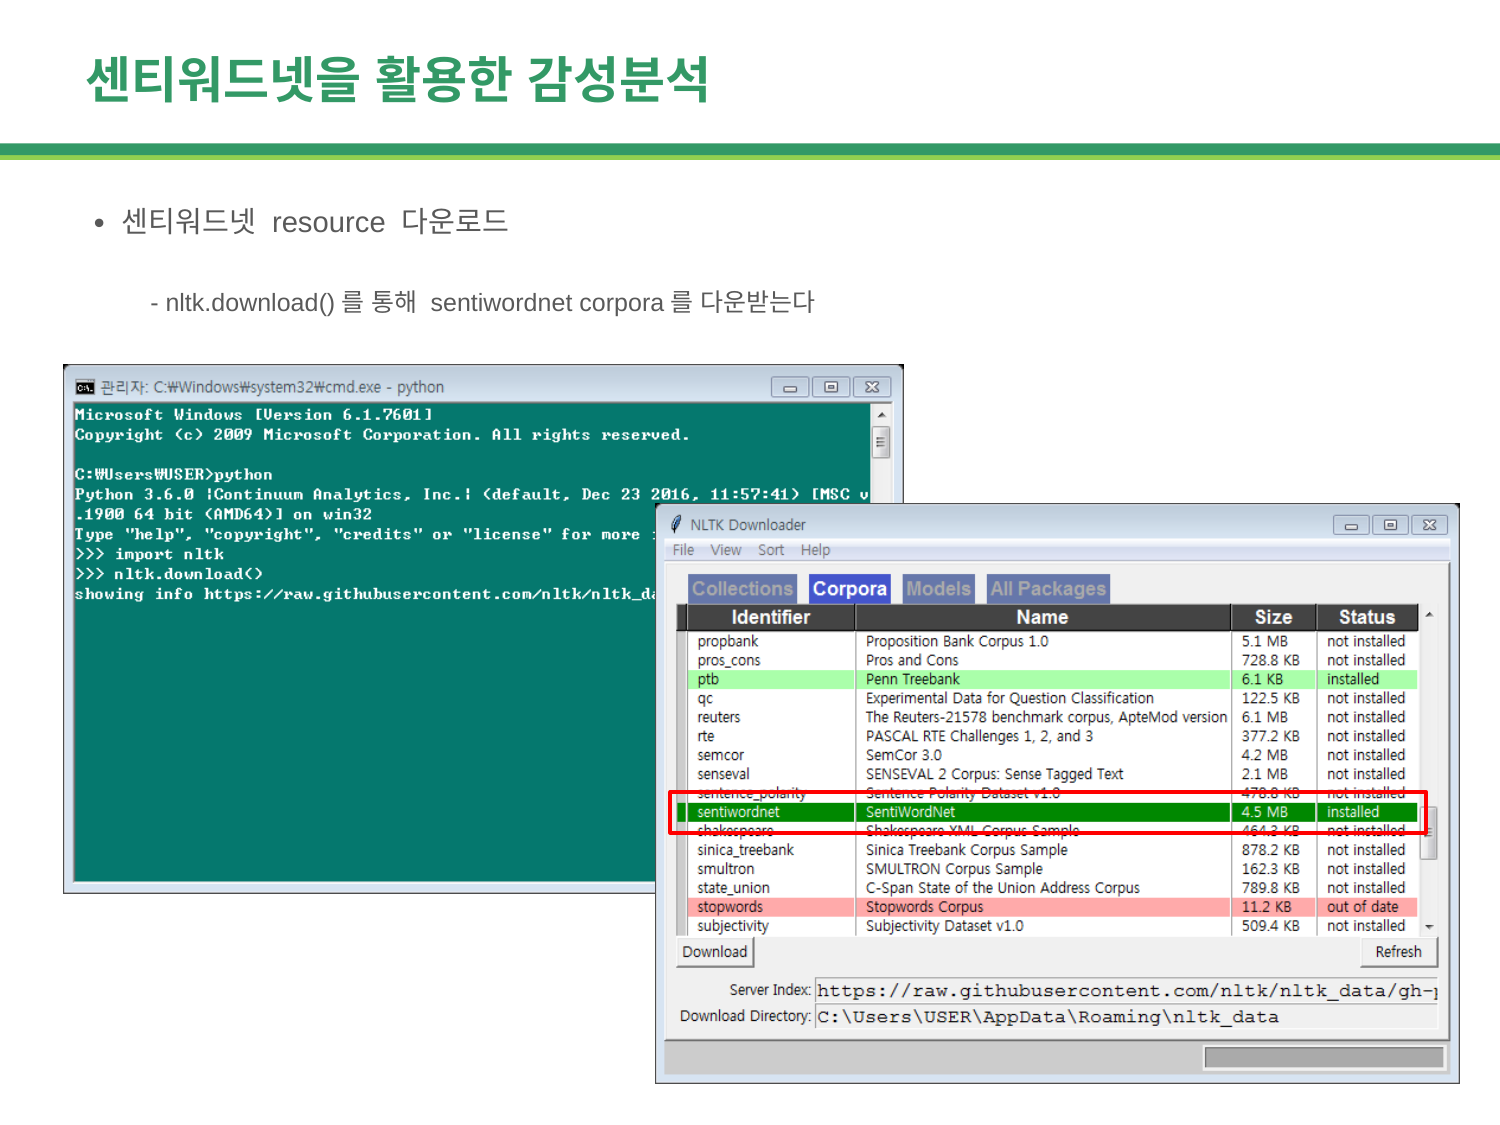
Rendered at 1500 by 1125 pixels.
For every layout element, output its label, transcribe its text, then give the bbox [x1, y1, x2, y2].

text_box - nltk.download()를 통해 sentiwordnet corpora를 다운받는다 [135, 278, 1472, 324]
text_box [0, 157, 1500, 162]
text_box 센티워드넷을 활용한 감성분석 [70, 41, 727, 116]
text_box ∙ 센티워드넷 resource 다운로드 [75, 196, 1412, 246]
text_box [0, 141, 1500, 157]
picture [63, 364, 1461, 1085]
